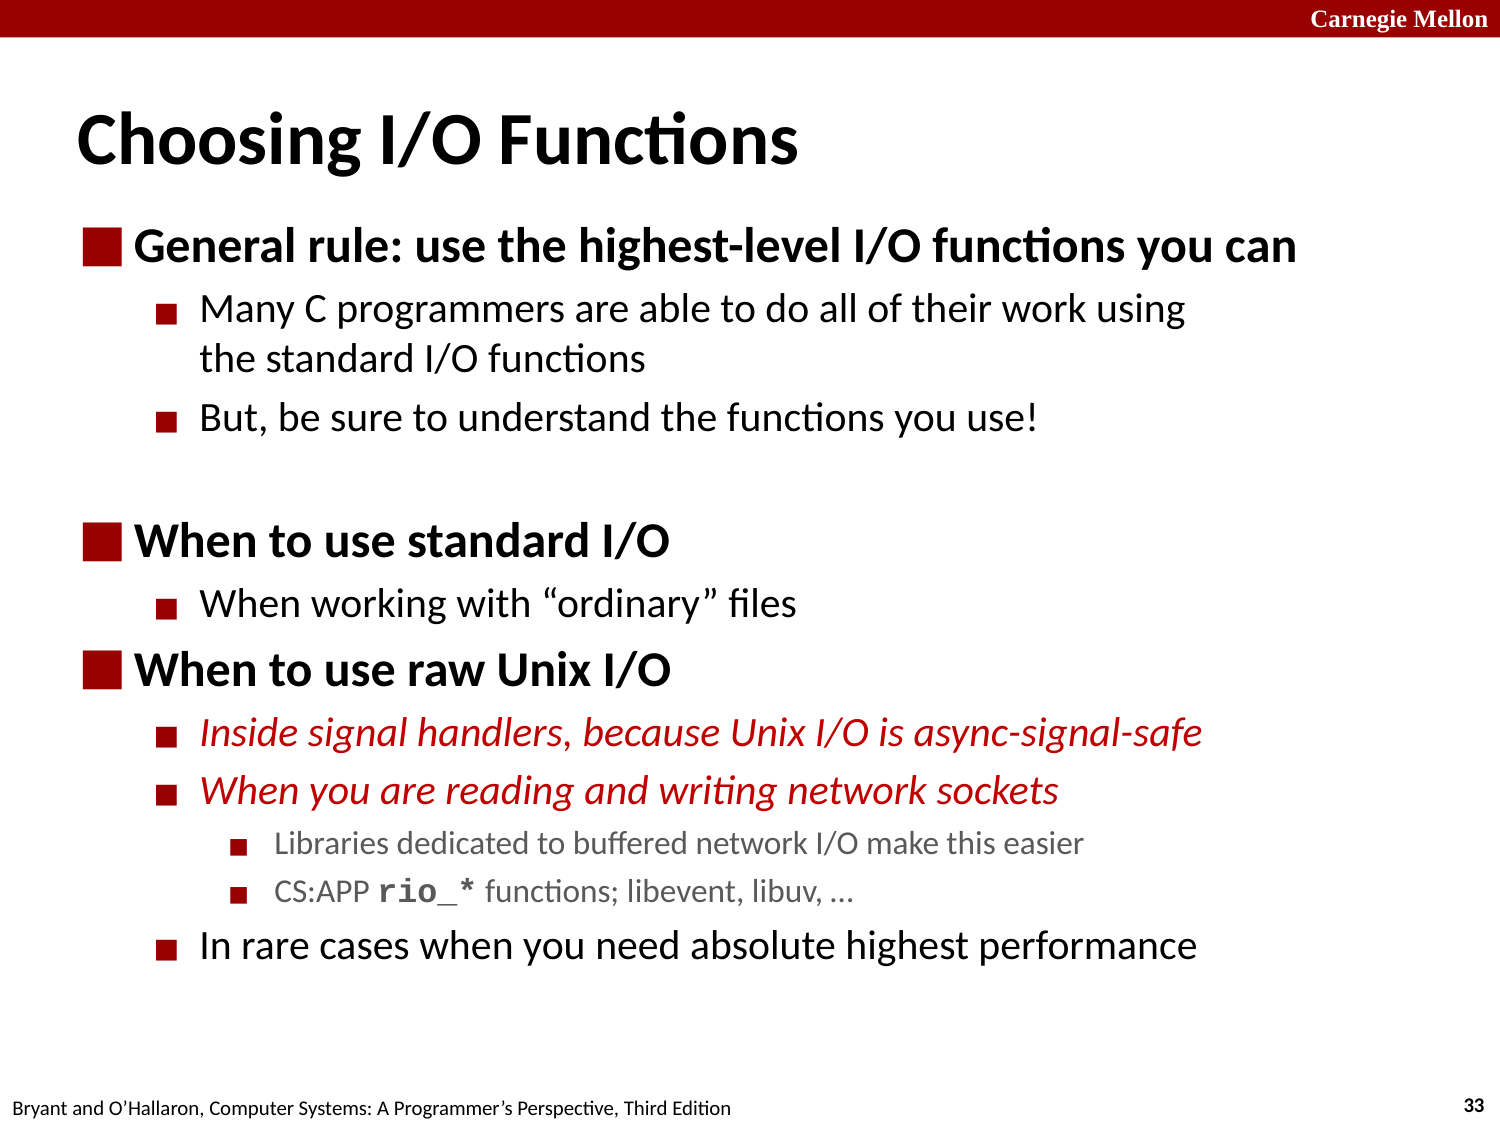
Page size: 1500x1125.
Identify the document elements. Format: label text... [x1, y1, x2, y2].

list General rule: use the highest-level I/O functions you can Many C programmers are able to do all of their work using the standard I/O functions But, be sure to understand the functions you use! When to use standard I/O When working with “ordinary” files When to use raw Unix I/O Inside signal handlers, because Unix I/O is async-signal-safe When you are reading and writing network sockets Libraries dedicated to buffered network I/O make this easier CS:APP rio_* functions; libevent, libuv, … In rare cases when you need absolute highest performance [62, 205, 1453, 1063]
title Choosing I/O Functions [62, 87, 1191, 182]
